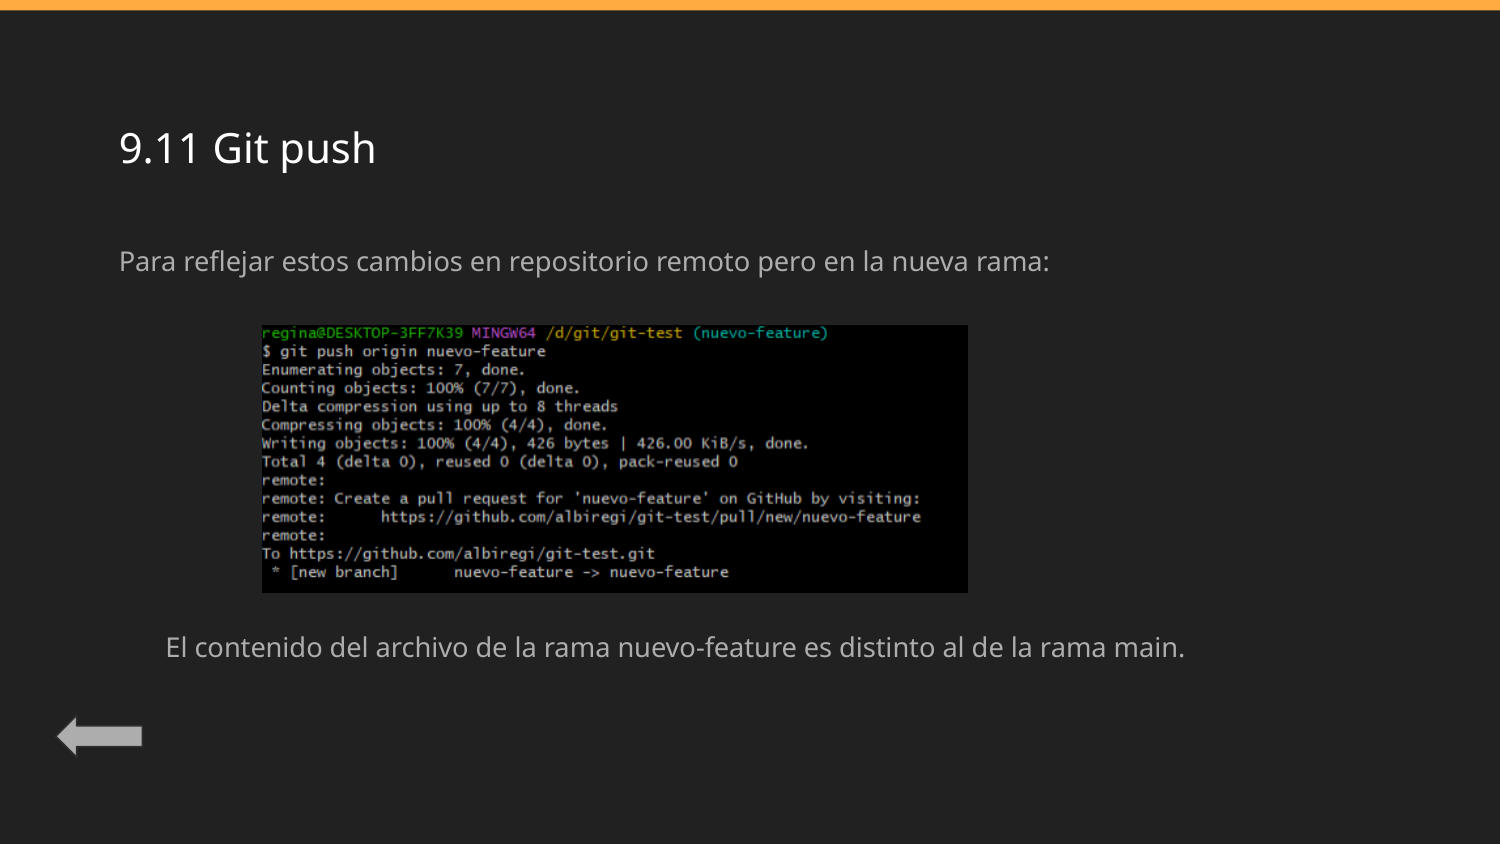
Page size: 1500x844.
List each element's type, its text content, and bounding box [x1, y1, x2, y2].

picture [261, 324, 968, 594]
text_box Para reflejar estos cambios en repositorio remoto pero en la nueva rama: [103, 224, 1303, 293]
text_box El contenido del archivo de la rama nuevo-feature es distinto al de la rama main. [150, 610, 1350, 678]
title 9.11 Git push [103, 61, 1265, 224]
text_box [55, 715, 143, 758]
